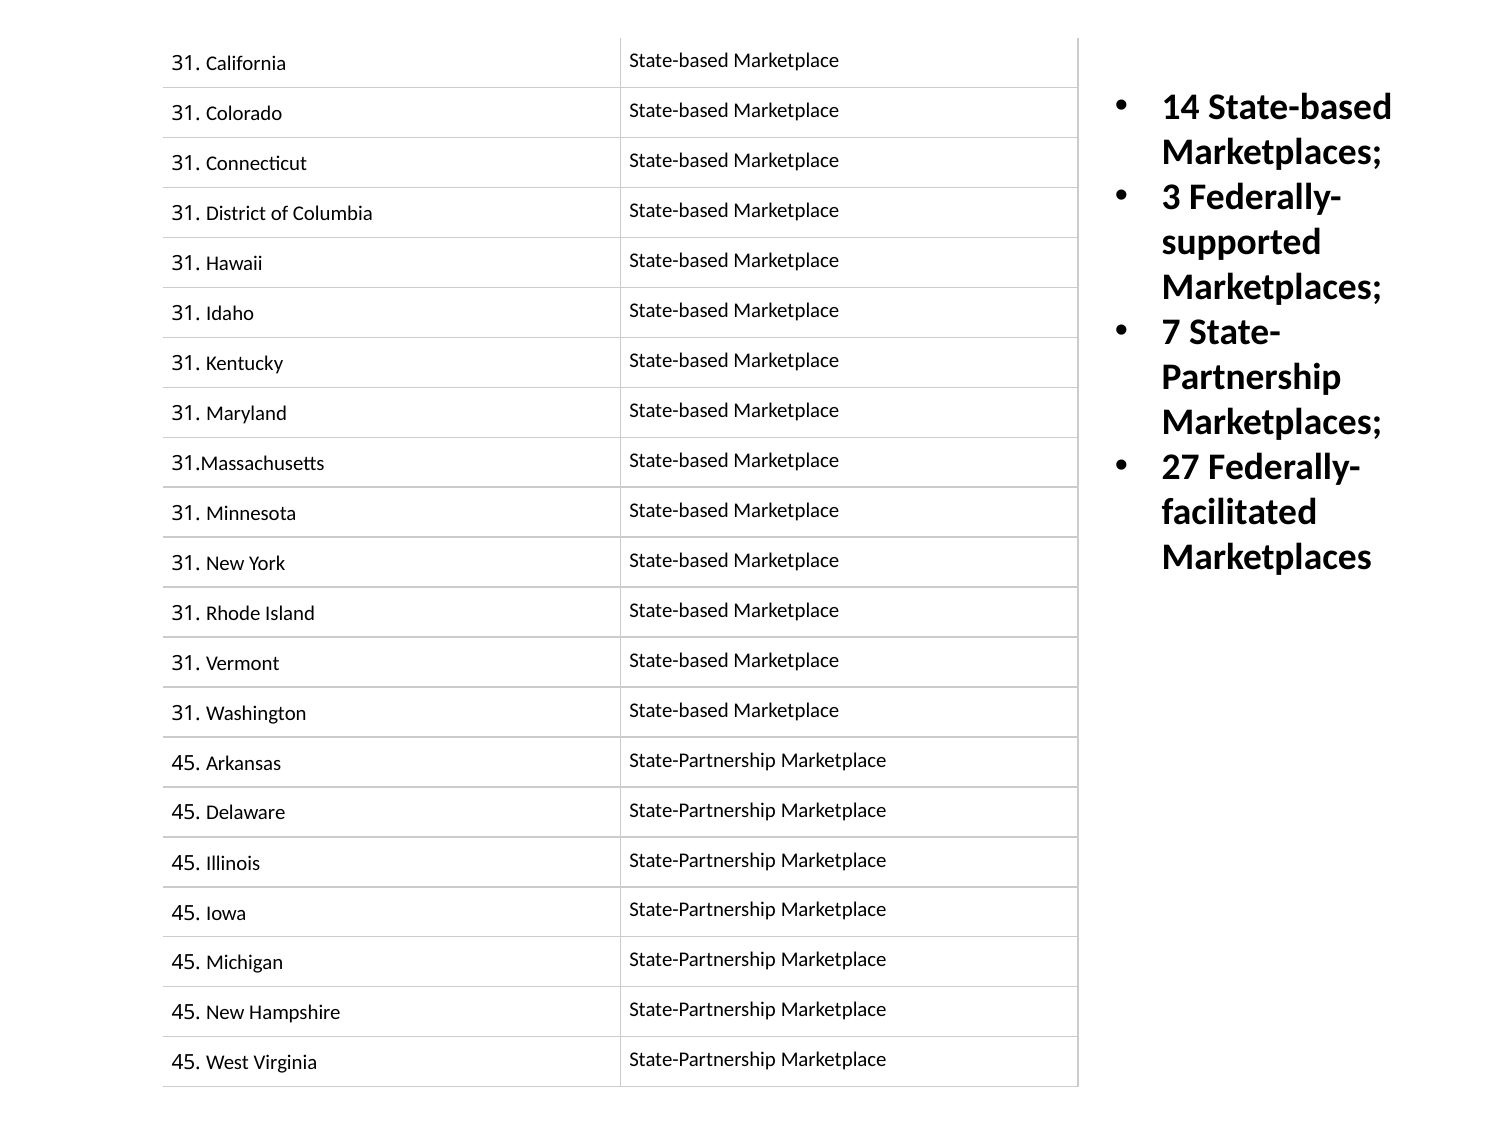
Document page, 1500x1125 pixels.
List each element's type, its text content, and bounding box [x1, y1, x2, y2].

text_box 14 State-based Marketplaces; 3 Federally-supported Marketplaces; 7 State-Partnership Marketplaces; 27 Federally-facilitated Marketplaces [1099, 74, 1463, 585]
table_cell 31. Washington [163, 688, 620, 736]
table_cell State-Partnership Marketplace [621, 888, 1077, 936]
table_cell State-Partnership Marketplace [621, 738, 1077, 786]
table_cell 45. Arkansas [163, 738, 620, 786]
table_cell 45. Delaware [163, 788, 620, 836]
table_cell State-based Marketplace [621, 388, 1077, 437]
table_cell 31. Connecticut [163, 138, 620, 187]
table_cell State-based Marketplace [621, 488, 1077, 536]
table_cell 31. Maryland [163, 388, 620, 437]
table_cell State-based Marketplace [621, 188, 1077, 237]
table_cell 31. Rhode Island [163, 588, 620, 636]
table_cell 45. Michigan [163, 937, 620, 986]
table_cell 31.Massachusetts [163, 438, 620, 486]
table_cell State-Partnership Marketplace [621, 937, 1077, 986]
table_header 31. California [163, 38, 620, 87]
table_cell State-based Marketplace [621, 138, 1077, 187]
table_cell 31. Hawaii [163, 238, 620, 287]
table_cell 45. West Virginia [163, 1037, 620, 1086]
table_cell 31. Colorado [163, 88, 620, 137]
table_cell 31. Kentucky [163, 338, 620, 387]
table_cell State-based Marketplace [621, 688, 1077, 736]
table_cell State-based Marketplace [621, 338, 1077, 387]
table_cell 31. Minnesota [163, 488, 620, 536]
table_cell State-Partnership Marketplace [621, 987, 1077, 1036]
table_cell State-based Marketplace [621, 88, 1077, 137]
table_cell 31. District of Columbia [163, 188, 620, 237]
table_cell State-based Marketplace [621, 288, 1077, 337]
table_cell State-Partnership Marketplace [621, 838, 1077, 886]
table_cell 45. Iowa [163, 888, 620, 936]
table_cell 31. Vermont [163, 638, 620, 686]
table_cell 31. Idaho [163, 288, 620, 337]
table_cell State-based Marketplace [621, 638, 1077, 686]
table_cell State-based Marketplace [621, 238, 1077, 287]
table_cell State-based Marketplace [621, 438, 1077, 486]
table_header State-based Marketplace [621, 38, 1077, 87]
table_cell 45. New Hampshire [163, 987, 620, 1036]
table_cell 31. New York [163, 538, 620, 586]
table_cell State-based Marketplace [621, 588, 1077, 636]
table_cell State-Partnership Marketplace [621, 1037, 1077, 1086]
table_cell 45. Illinois [163, 838, 620, 886]
table_cell State-Partnership Marketplace [621, 788, 1077, 836]
table_cell State-based Marketplace [621, 538, 1077, 586]
